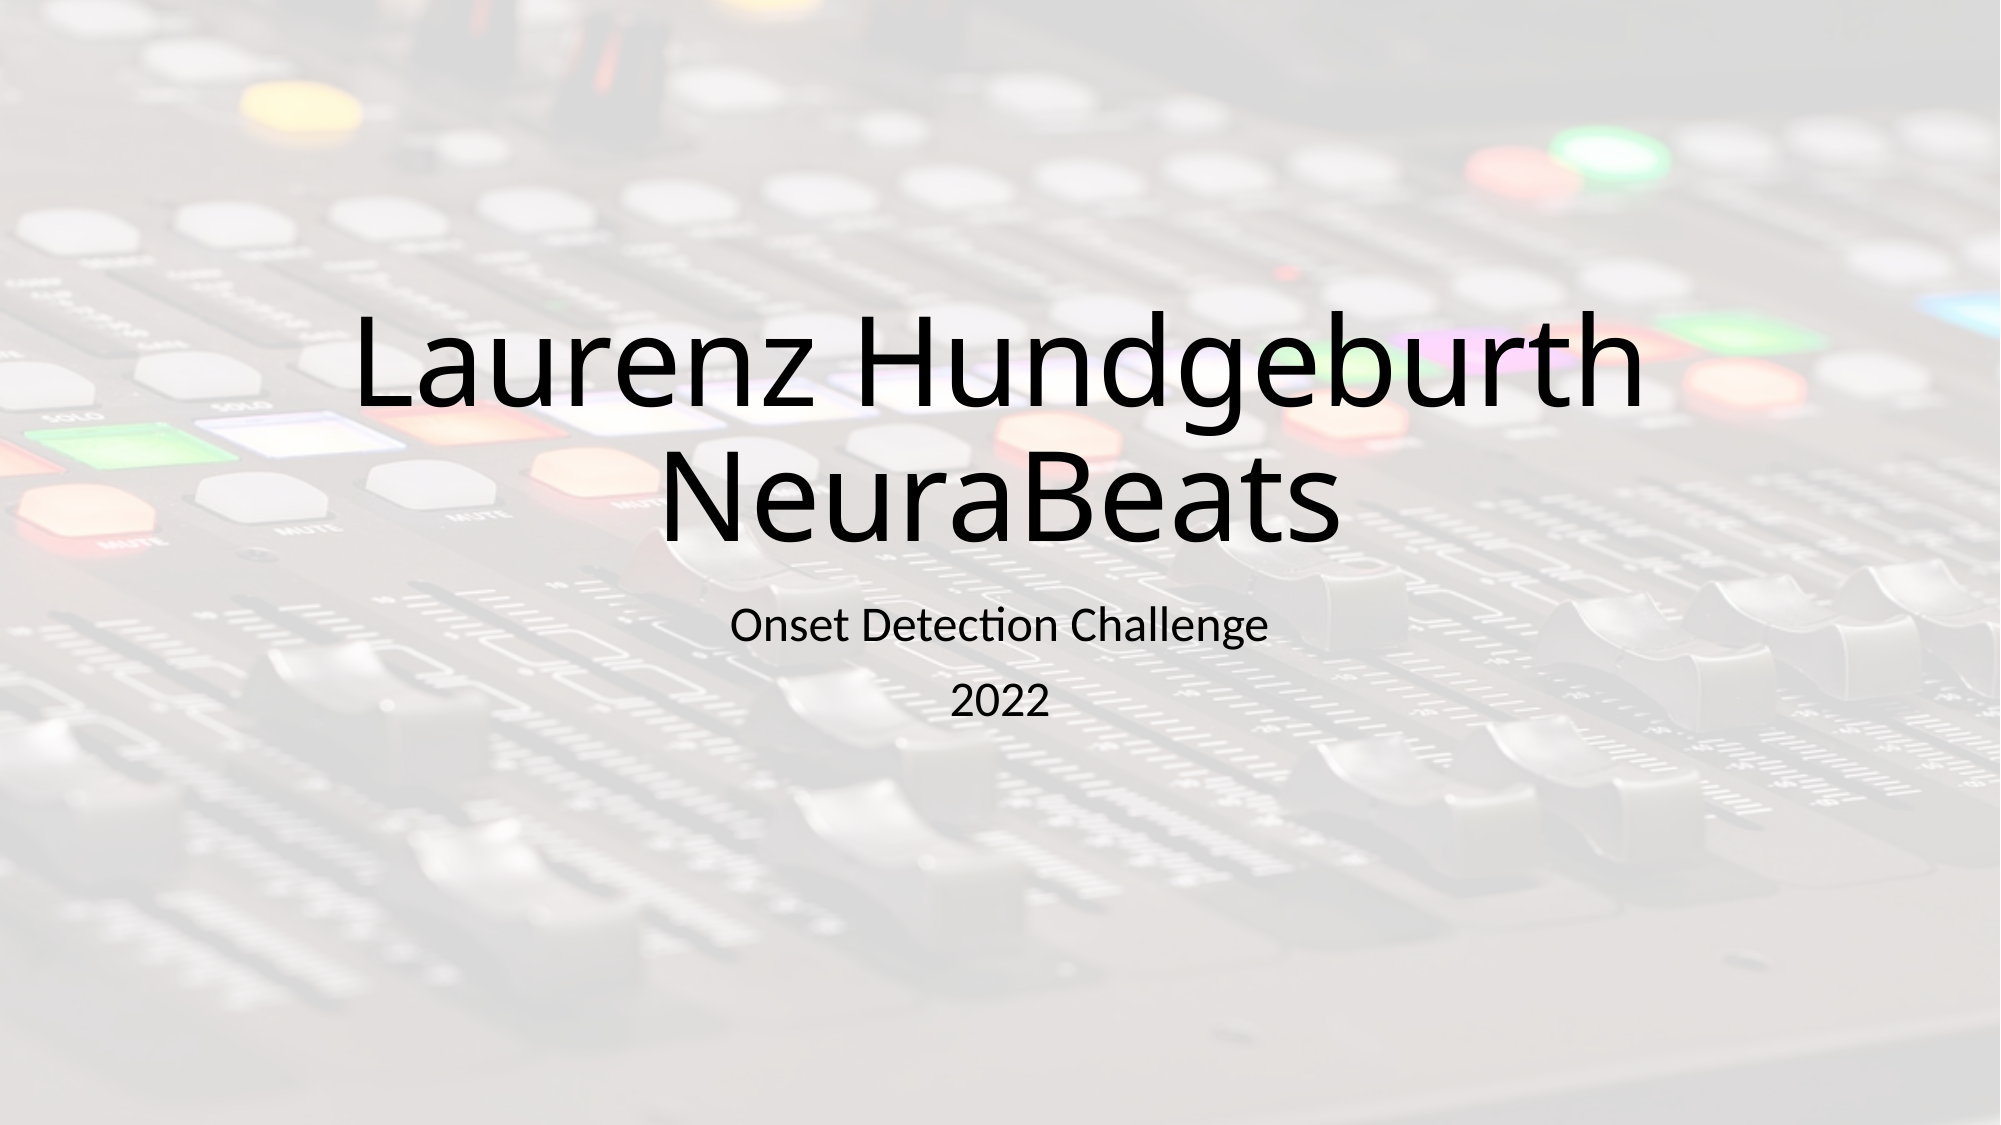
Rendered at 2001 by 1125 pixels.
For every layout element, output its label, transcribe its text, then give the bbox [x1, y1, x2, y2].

title Laurenz Hundgeburth NeuraBeats [249, 184, 1750, 576]
subtitle Onset Detection Challenge 2022 [249, 590, 1750, 863]
